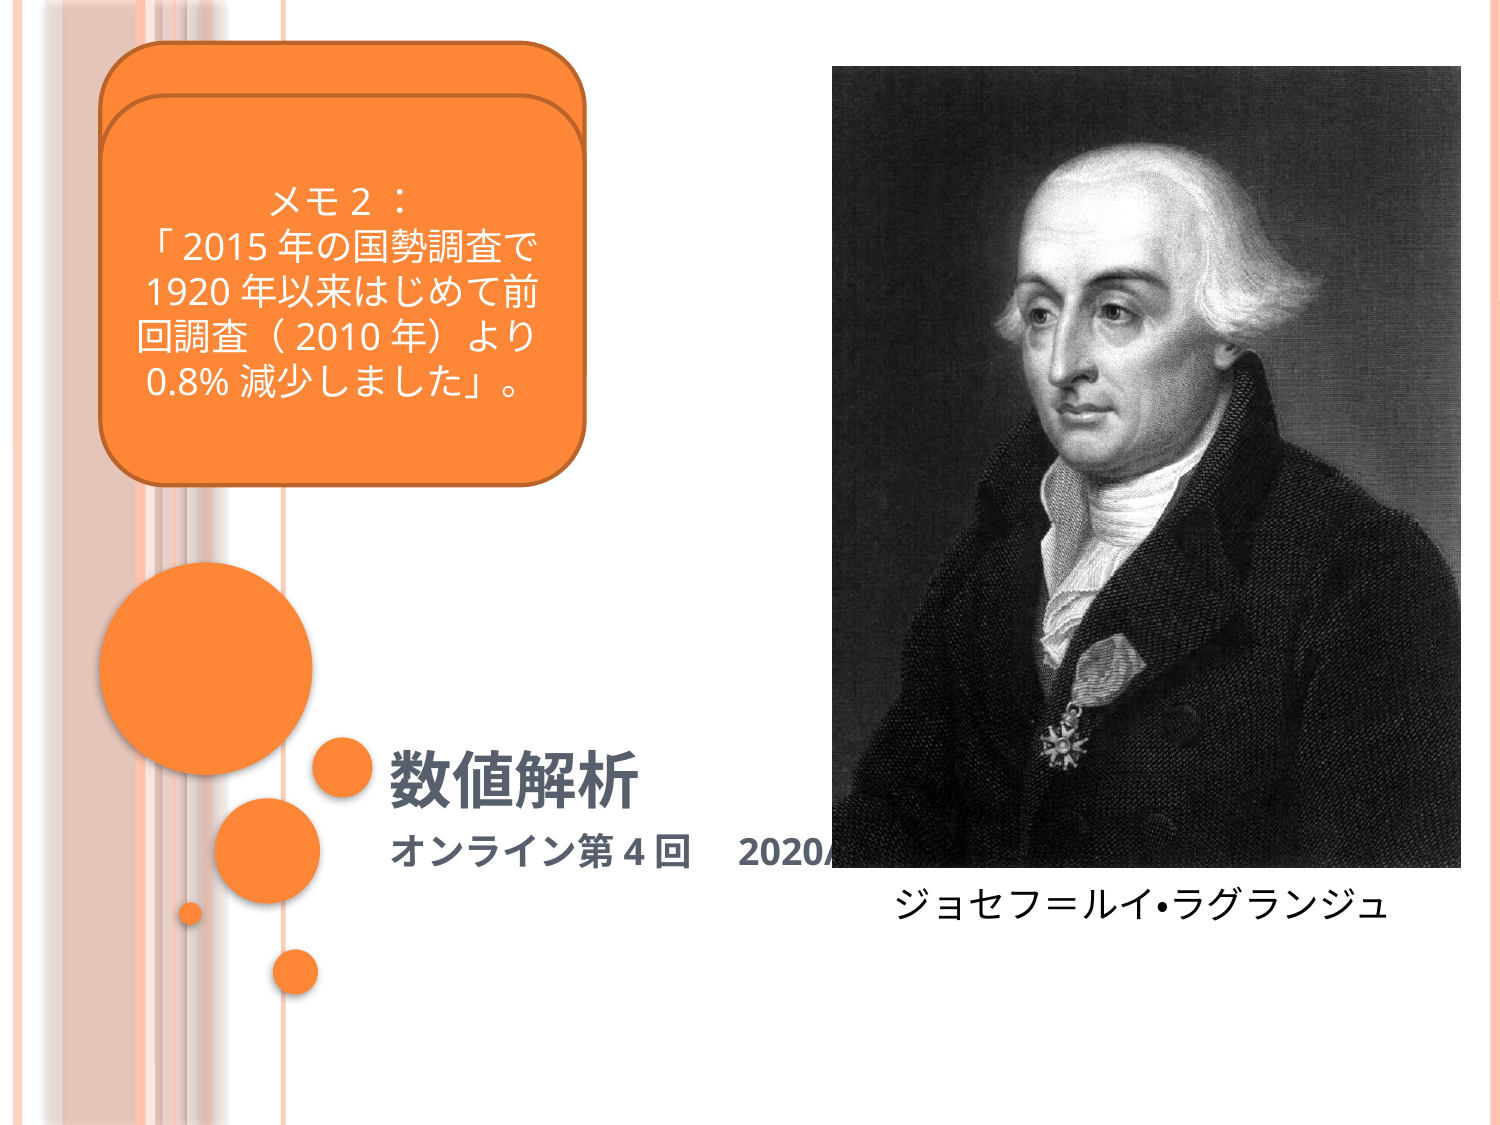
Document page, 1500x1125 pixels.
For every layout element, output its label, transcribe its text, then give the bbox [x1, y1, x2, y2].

text_box メモ2： 「2015年の国勢調査で1920年以来はじめて前回調査（2010年）より0.8%減少しました」。 [98, 93, 587, 488]
subtitle オンライン第4回 2020/6/2 [375, 820, 1388, 1046]
title 数値解析 [375, 512, 826, 820]
text_box メモ１： 「西暦2500年、日本の総人口は1000人を切るという説があります」。 [98, 40, 587, 151]
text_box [832, 65, 1461, 930]
